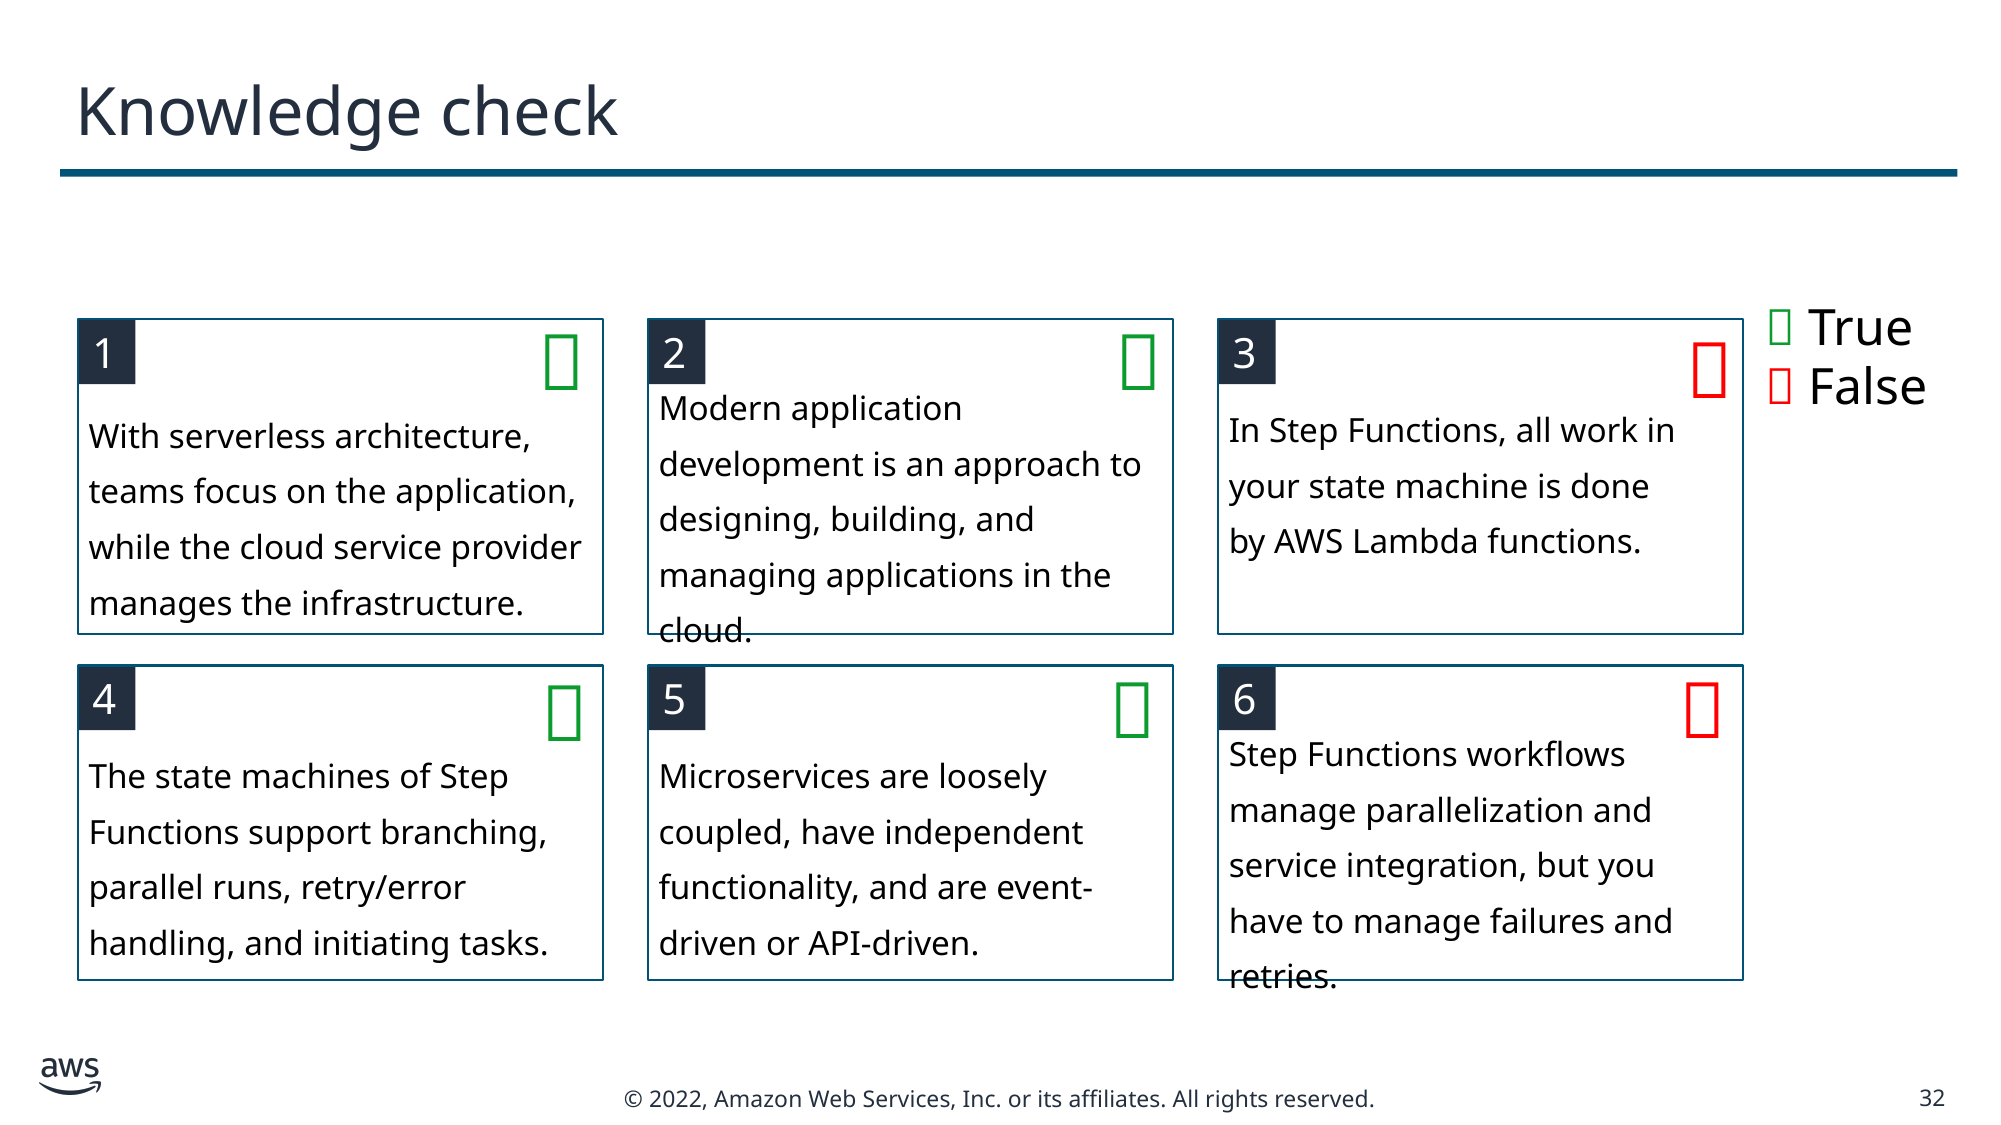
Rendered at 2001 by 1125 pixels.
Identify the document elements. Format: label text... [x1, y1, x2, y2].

text_box  True  False [1750, 287, 1978, 423]
text_box  [1664, 653, 1741, 762]
text_box Microservices are loosely coupled, have independent functionality, and are event-driven or API-driven. [647, 665, 1174, 981]
text_box  [523, 305, 601, 414]
text_box  [1101, 305, 1178, 414]
slide_number 32 [1881, 1077, 1961, 1121]
text_box In Step Functions, all work in your state machine is done by AWS Lambda functions. [1217, 319, 1744, 635]
text_box Step Functions workflows manage parallelization and service integration, but you have to manage failures and retries. [1217, 665, 1744, 981]
text_box Modern application development is an approach to designing, building, and managing applications in the cloud. [647, 319, 1174, 635]
title Knowledge check [60, 49, 1958, 170]
picture [39, 1058, 101, 1095]
text_box  [1094, 653, 1171, 762]
text_box  [526, 656, 604, 765]
text_box The state machines of Step Functions support branching, parallel runs, retry/error handling, and initiating tasks. [77, 665, 604, 981]
text_box  [1671, 313, 1749, 422]
text_box With serverless architecture, teams focus on the application, while the cloud service provider manages the infrastructure. [77, 319, 604, 635]
